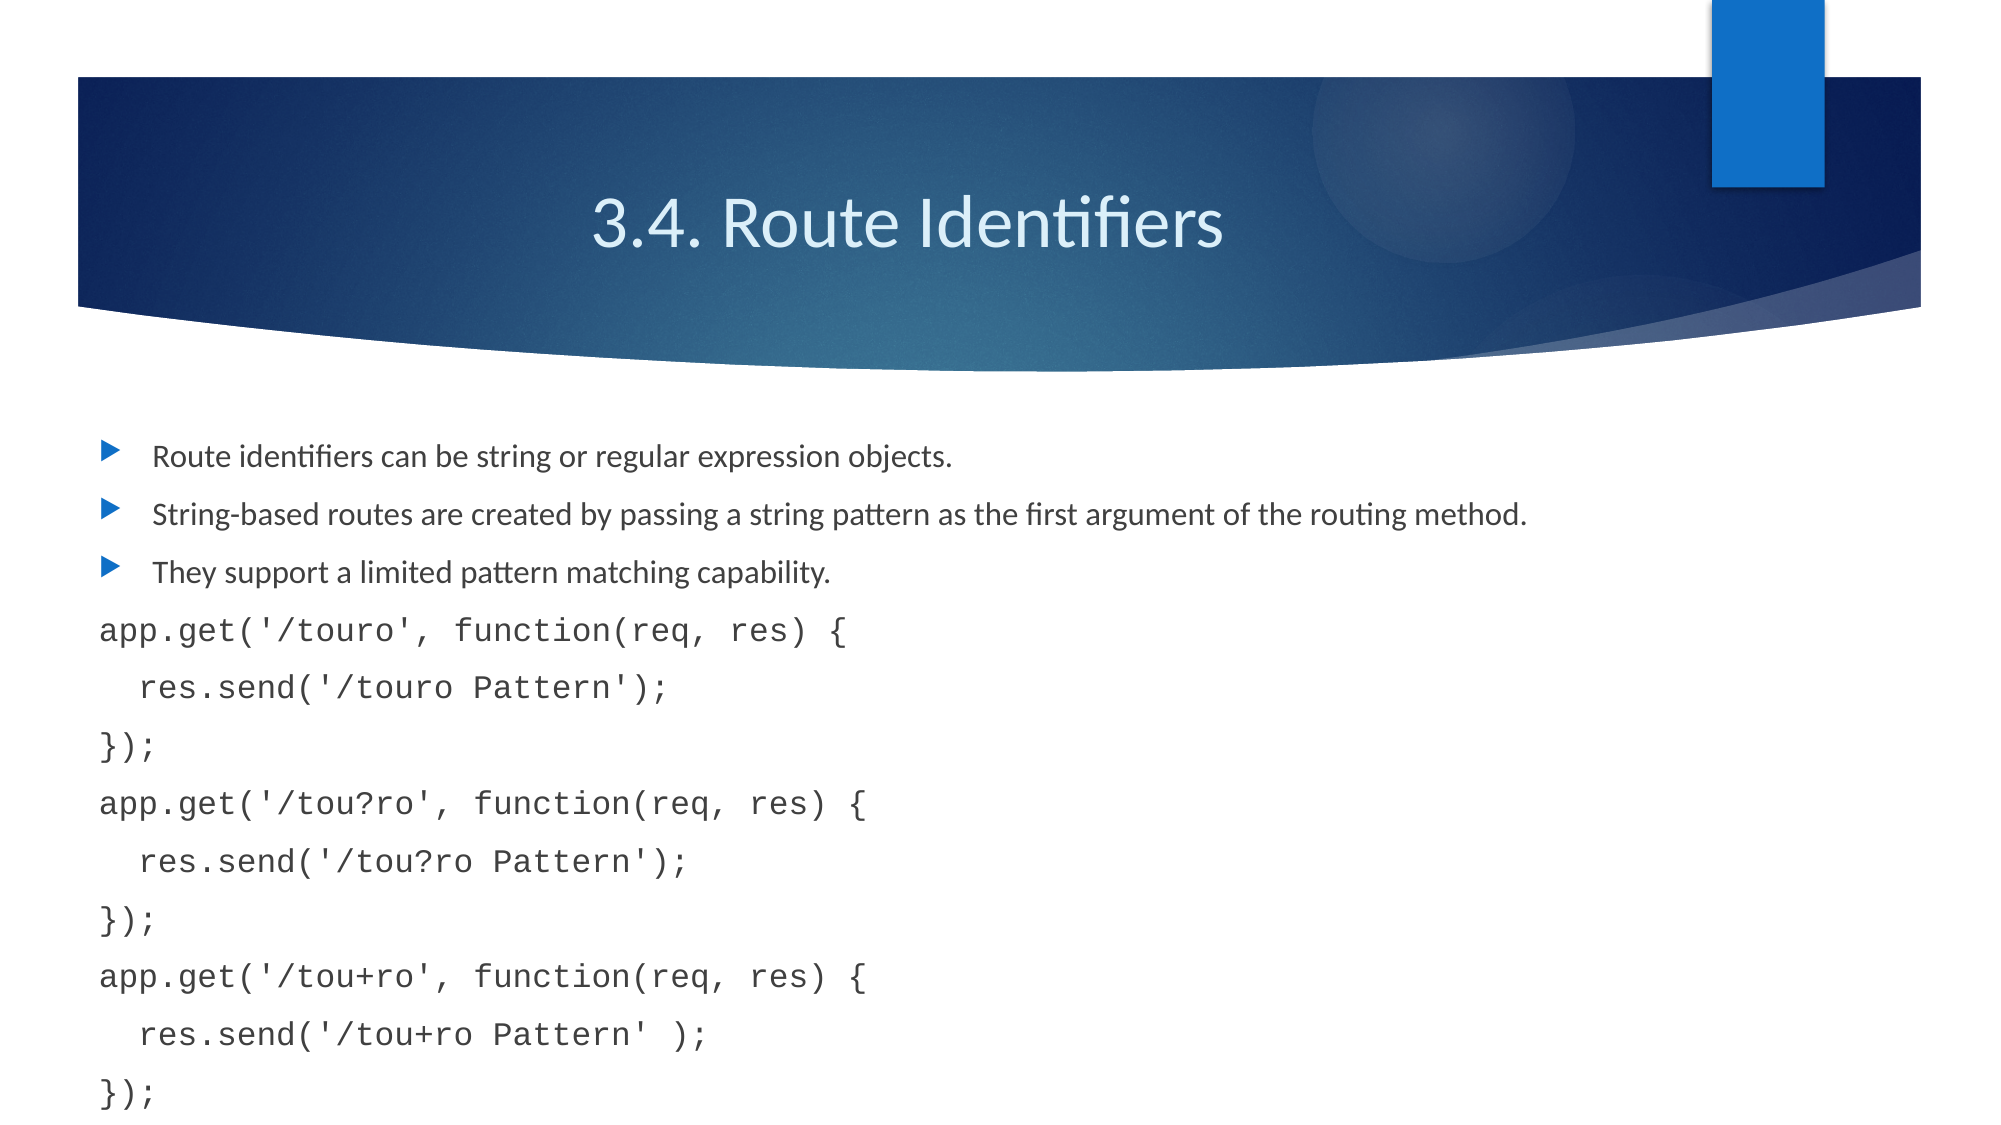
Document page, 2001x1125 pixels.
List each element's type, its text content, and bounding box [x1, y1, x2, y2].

title 3.4. Route Identifiers [189, 159, 1627, 276]
list Route identifiers can be string or regular expression objects. String-based routes are created by passing a string pattern as the first argument of the routing method. They support a limited pattern matching capability. app.get('/touro', function(req, res) { res.send('/touro Pattern'); }); app.get('/tou?ro', function(req, res) { res.send('/tou?ro Pattern'); }); app.get('/tou+ro', function(req, res) { res.send('/tou+ro Pattern' ); }); [83, 427, 1925, 1125]
